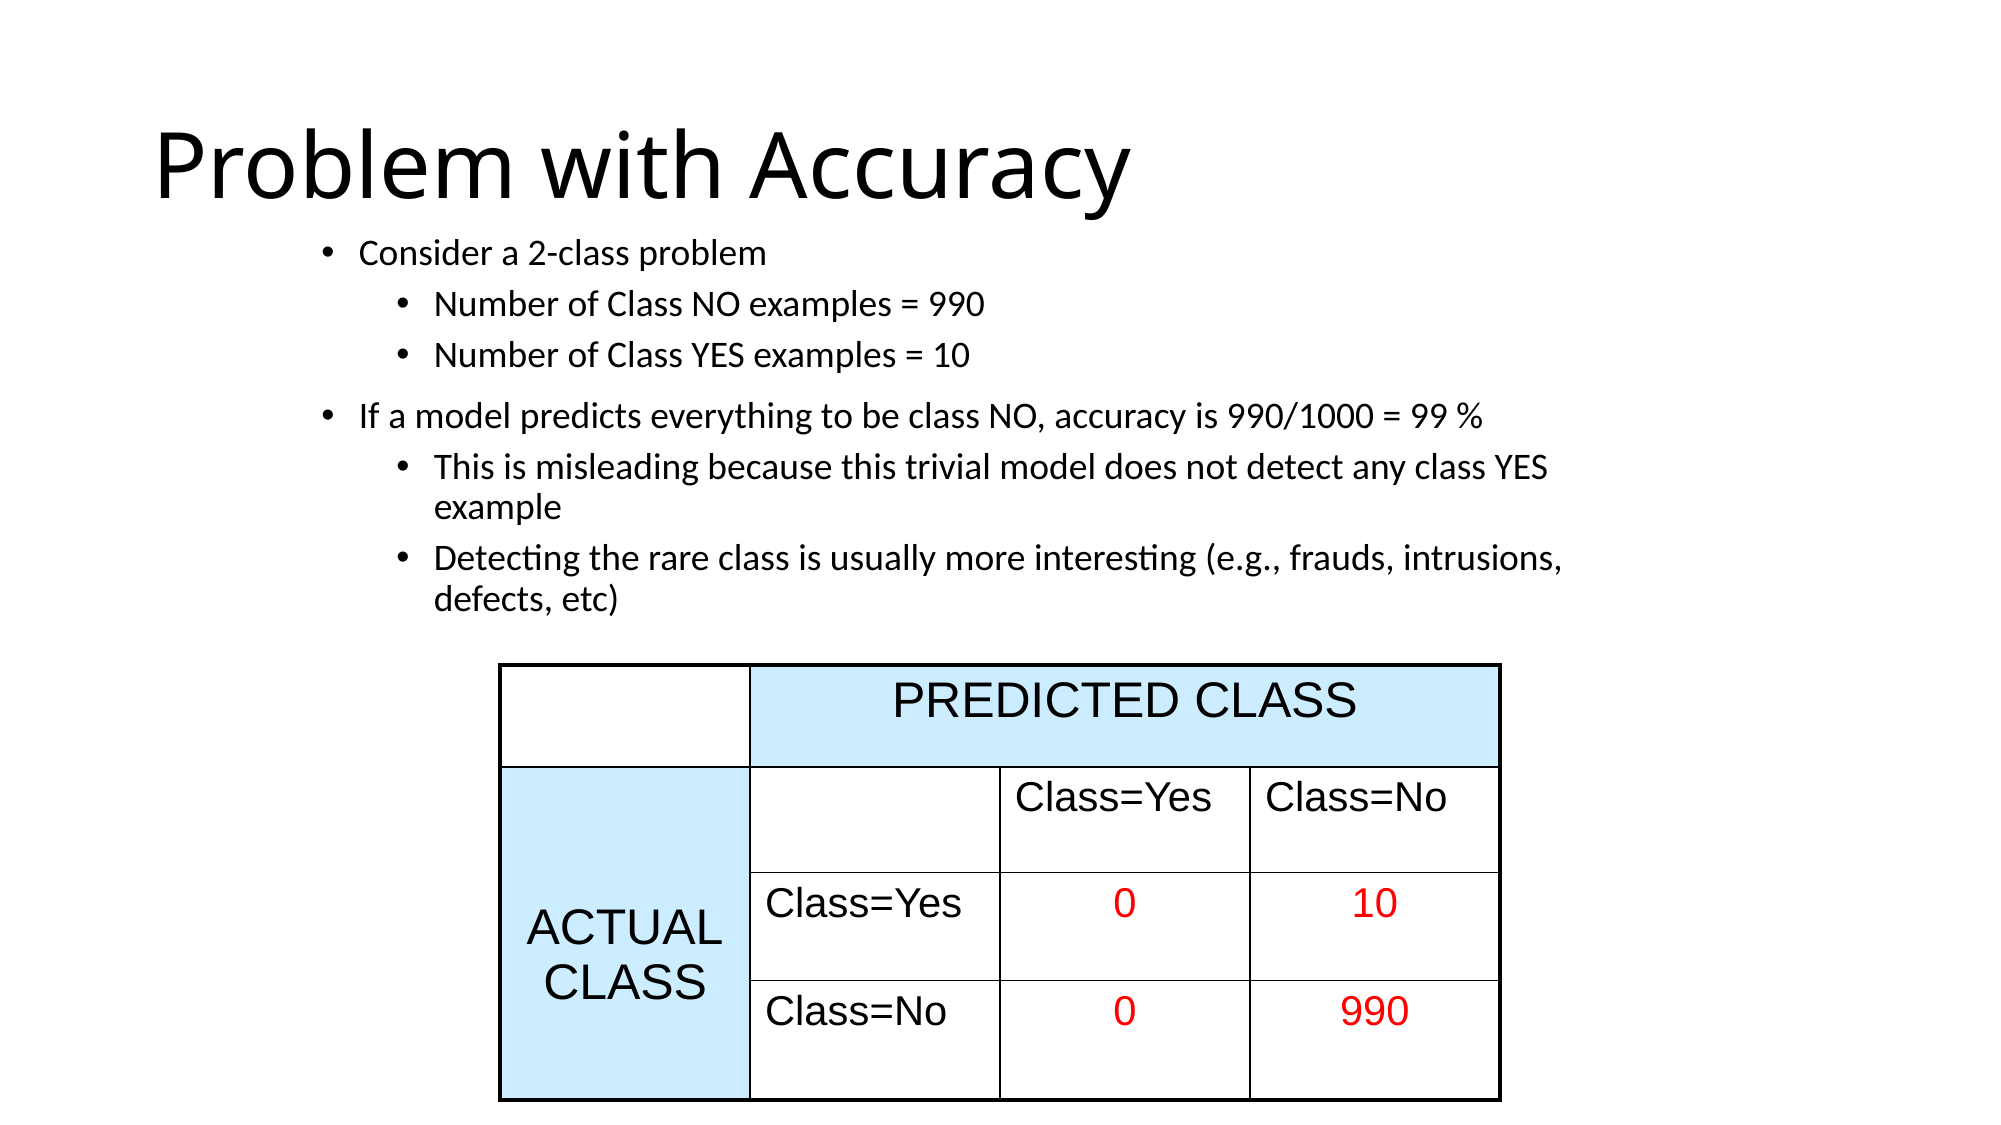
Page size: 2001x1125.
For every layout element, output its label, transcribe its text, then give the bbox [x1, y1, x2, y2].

table_cell 990 [1251, 981, 1498, 1098]
table_cell ACTUAL CLASS [502, 768, 749, 1098]
table_cell 0 [1001, 873, 1249, 980]
list Consider a 2-class problem Number of Class NO examples = 990 Number of Class YES examples = 10 If a model predicts everything to be class NO, accuracy is 990/1000 = 99 % This is misleading because this trivial model does not detect any class YES example Detecting the rare class is usually more interesting (e.g., frauds, intrusions, defects, etc) [306, 225, 1671, 1077]
table_header PREDICTED CLASS [751, 667, 1498, 766]
table_cell Class=No [751, 981, 999, 1098]
table_cell 0 [1001, 981, 1249, 1098]
table_header [502, 667, 749, 766]
table_cell [751, 768, 999, 872]
table_cell Class=No [1251, 768, 1498, 872]
title Problem with Accuracy [137, 59, 1863, 278]
table_cell Class=Yes [751, 873, 999, 980]
table_cell Class=Yes [1001, 768, 1249, 872]
table_cell 10 [1251, 873, 1498, 980]
